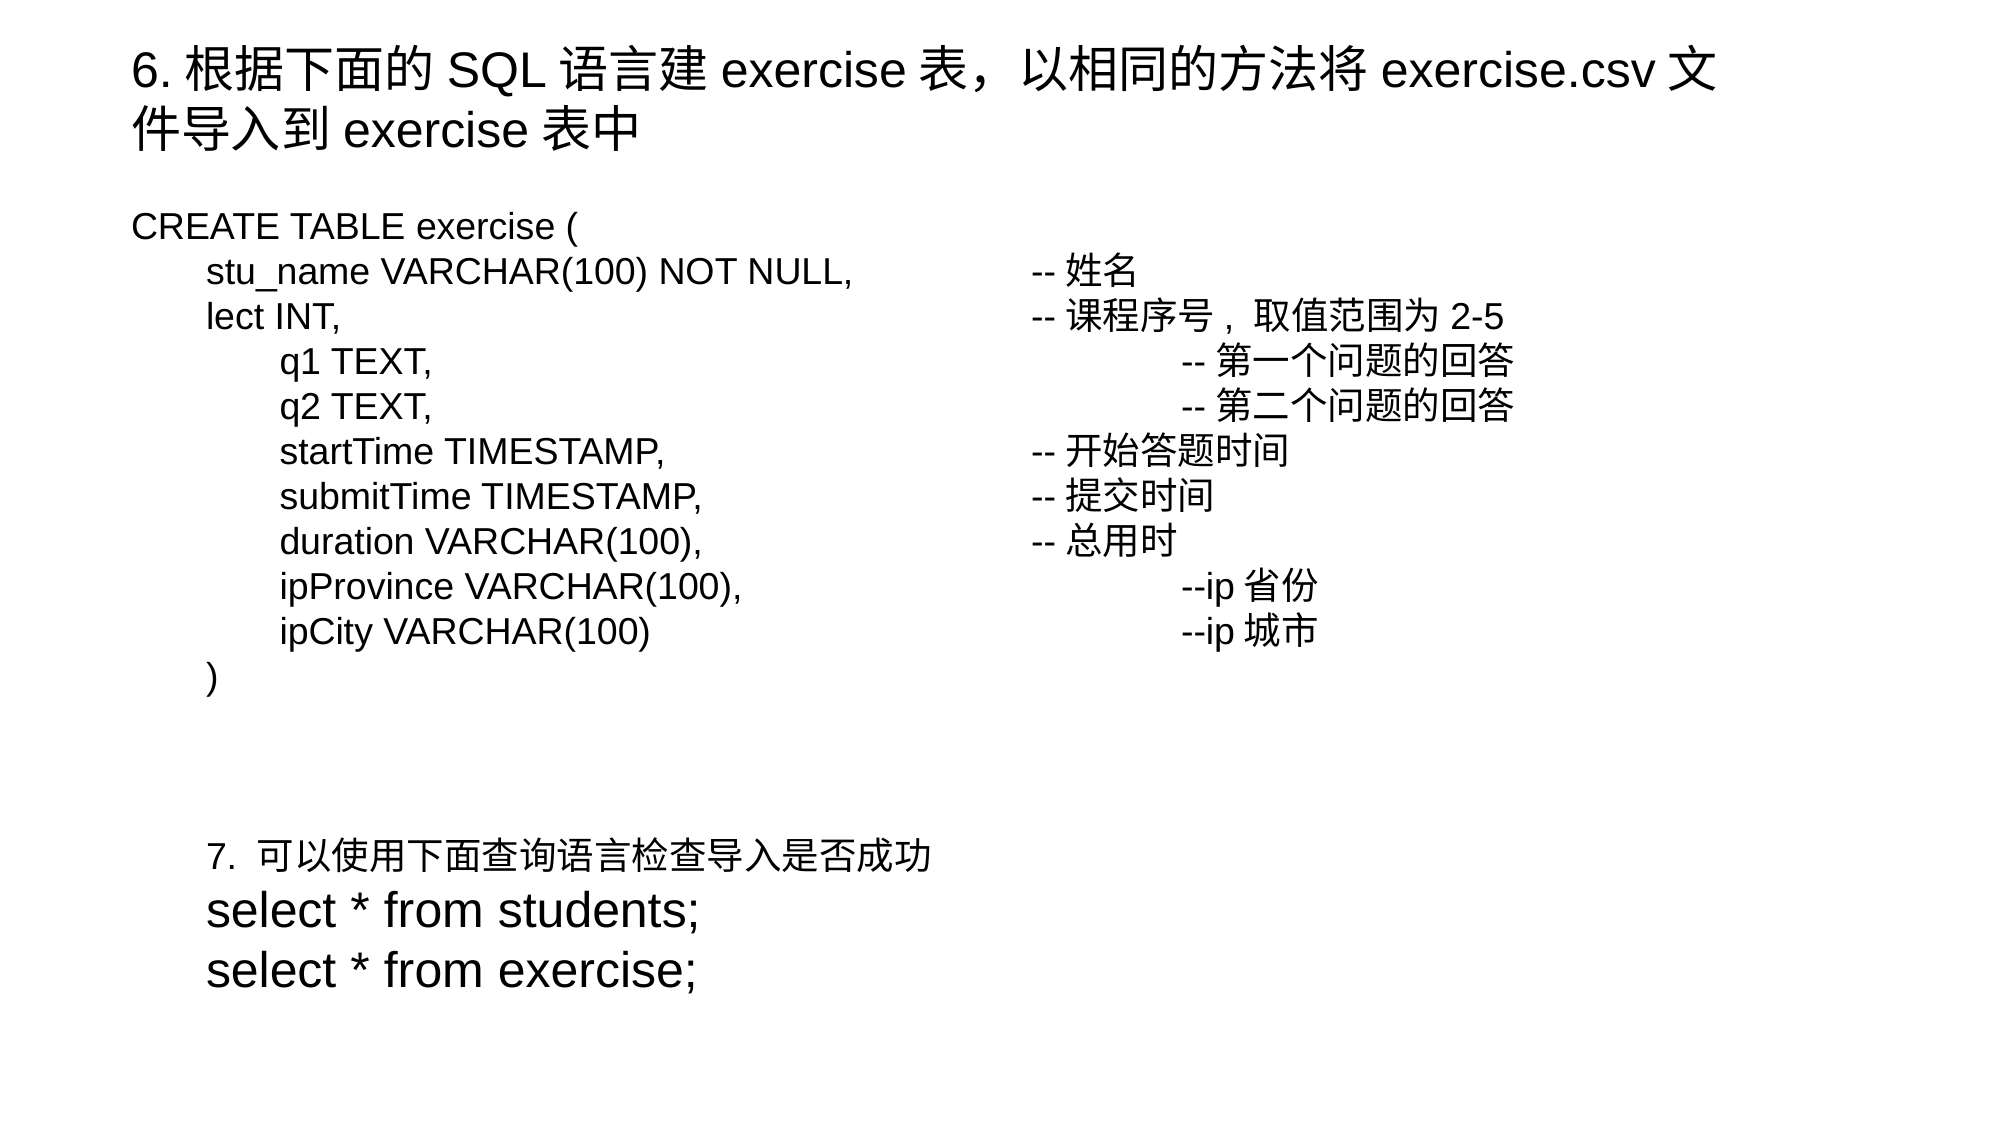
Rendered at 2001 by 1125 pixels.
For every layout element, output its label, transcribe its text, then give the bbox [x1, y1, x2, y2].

text_box 6.根据下面的SQL语言建exercise表，以相同的方法将exercise.csv文件导入到exercise表中 CREATE TABLE exercise ( stu_name VARCHAR(100) NOT NULL, --姓名 lect INT, --课程序号, 取值范围为2-5 q1 TEXT, --第一个问题的回答 q2 TEXT, --第二个问题的回答 startTime TIMESTAMP, --开始答题时间 submitTime TIMESTAMP, --提交时间 duration VARCHAR(100), --总用时 ipProvince VARCHAR(100), --ip省份 ipCity VARCHAR(100) --ip城市 ) 7. 可以使用下面查询语言检查导入是否成功 select * from students; select * from exercise; [116, 29, 1736, 1075]
